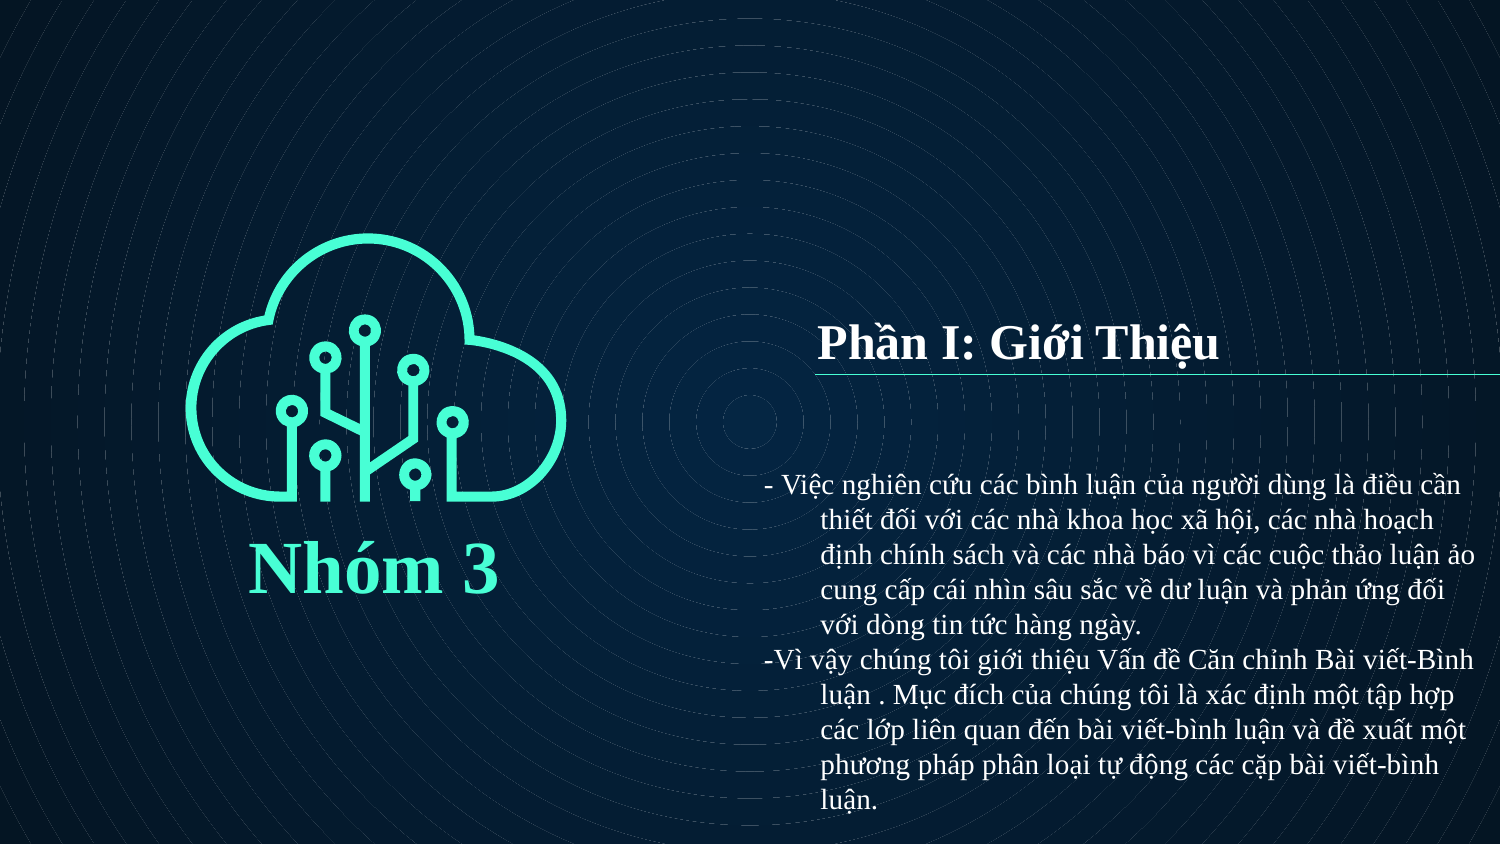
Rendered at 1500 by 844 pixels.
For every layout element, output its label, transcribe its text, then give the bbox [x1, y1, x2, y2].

subtitle - Việc nghiên cứu các bình luận của người dùng là điều cần thiết đối với các nhà khoa học xã hội, các nhà hoạch định chính sách và các nhà báo vì các cuộc thảo luận ảo cung cấp cái nhìn sâu sắc về dư luận và phản ứng đối với dòng tin tức hàng ngày. -Vì vậy chúng tôi giới thiệu Vấn đề Căn chỉnh Bài viết-Bình luận . Mục đích của chúng tôi là xác định một tập hợp các lớp liên quan đến bài viết-bình luận và đề xuất một phương pháp phân loại tự động các cặp bài viết-bình luận. [730, 450, 1500, 820]
title Phần I: Giới Thiệu [802, 285, 1382, 385]
title Nhóm 3 [171, 523, 577, 624]
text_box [181, 228, 567, 503]
